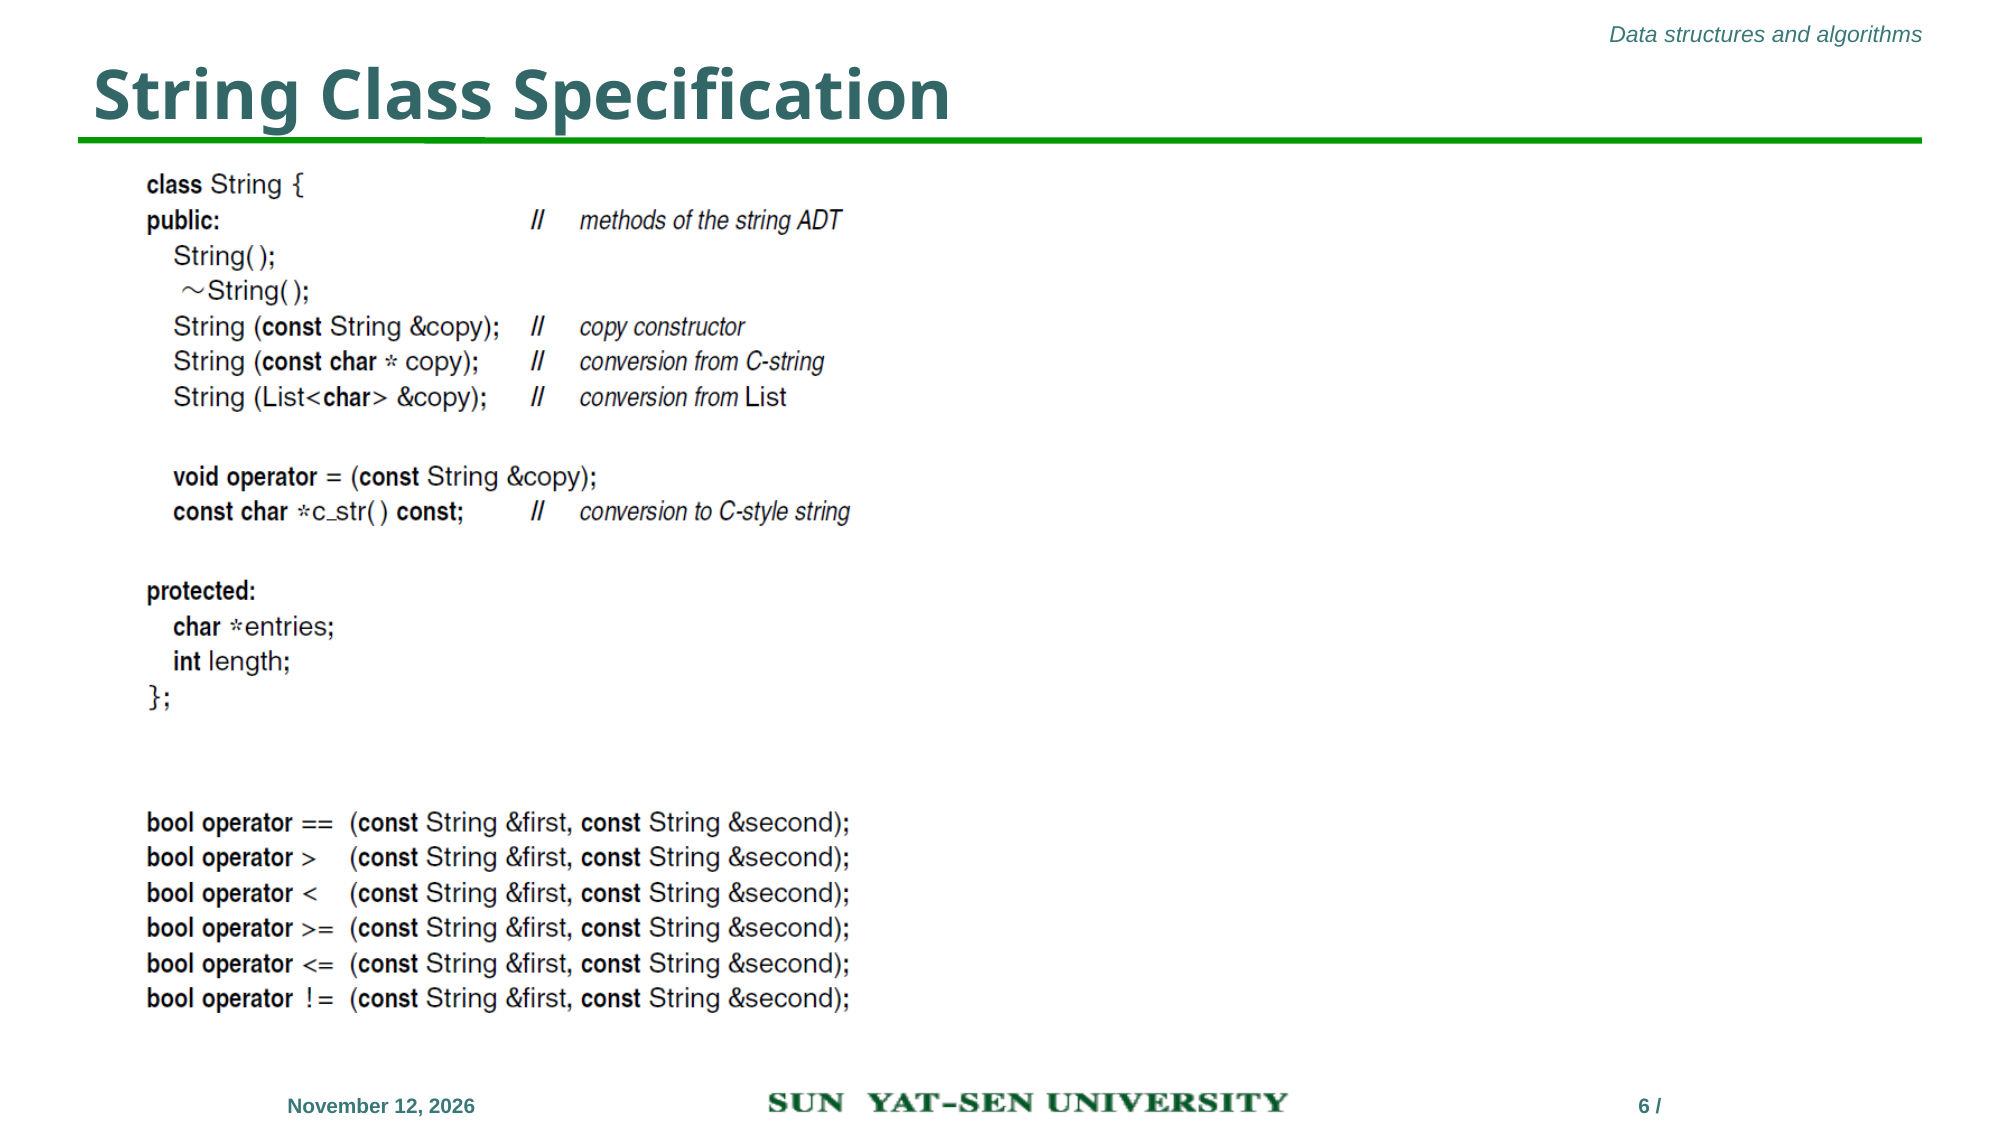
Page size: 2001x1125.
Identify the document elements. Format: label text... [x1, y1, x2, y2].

picture [755, 1079, 1297, 1125]
title String Class Specification [77, 34, 1923, 141]
picture [125, 160, 870, 1032]
